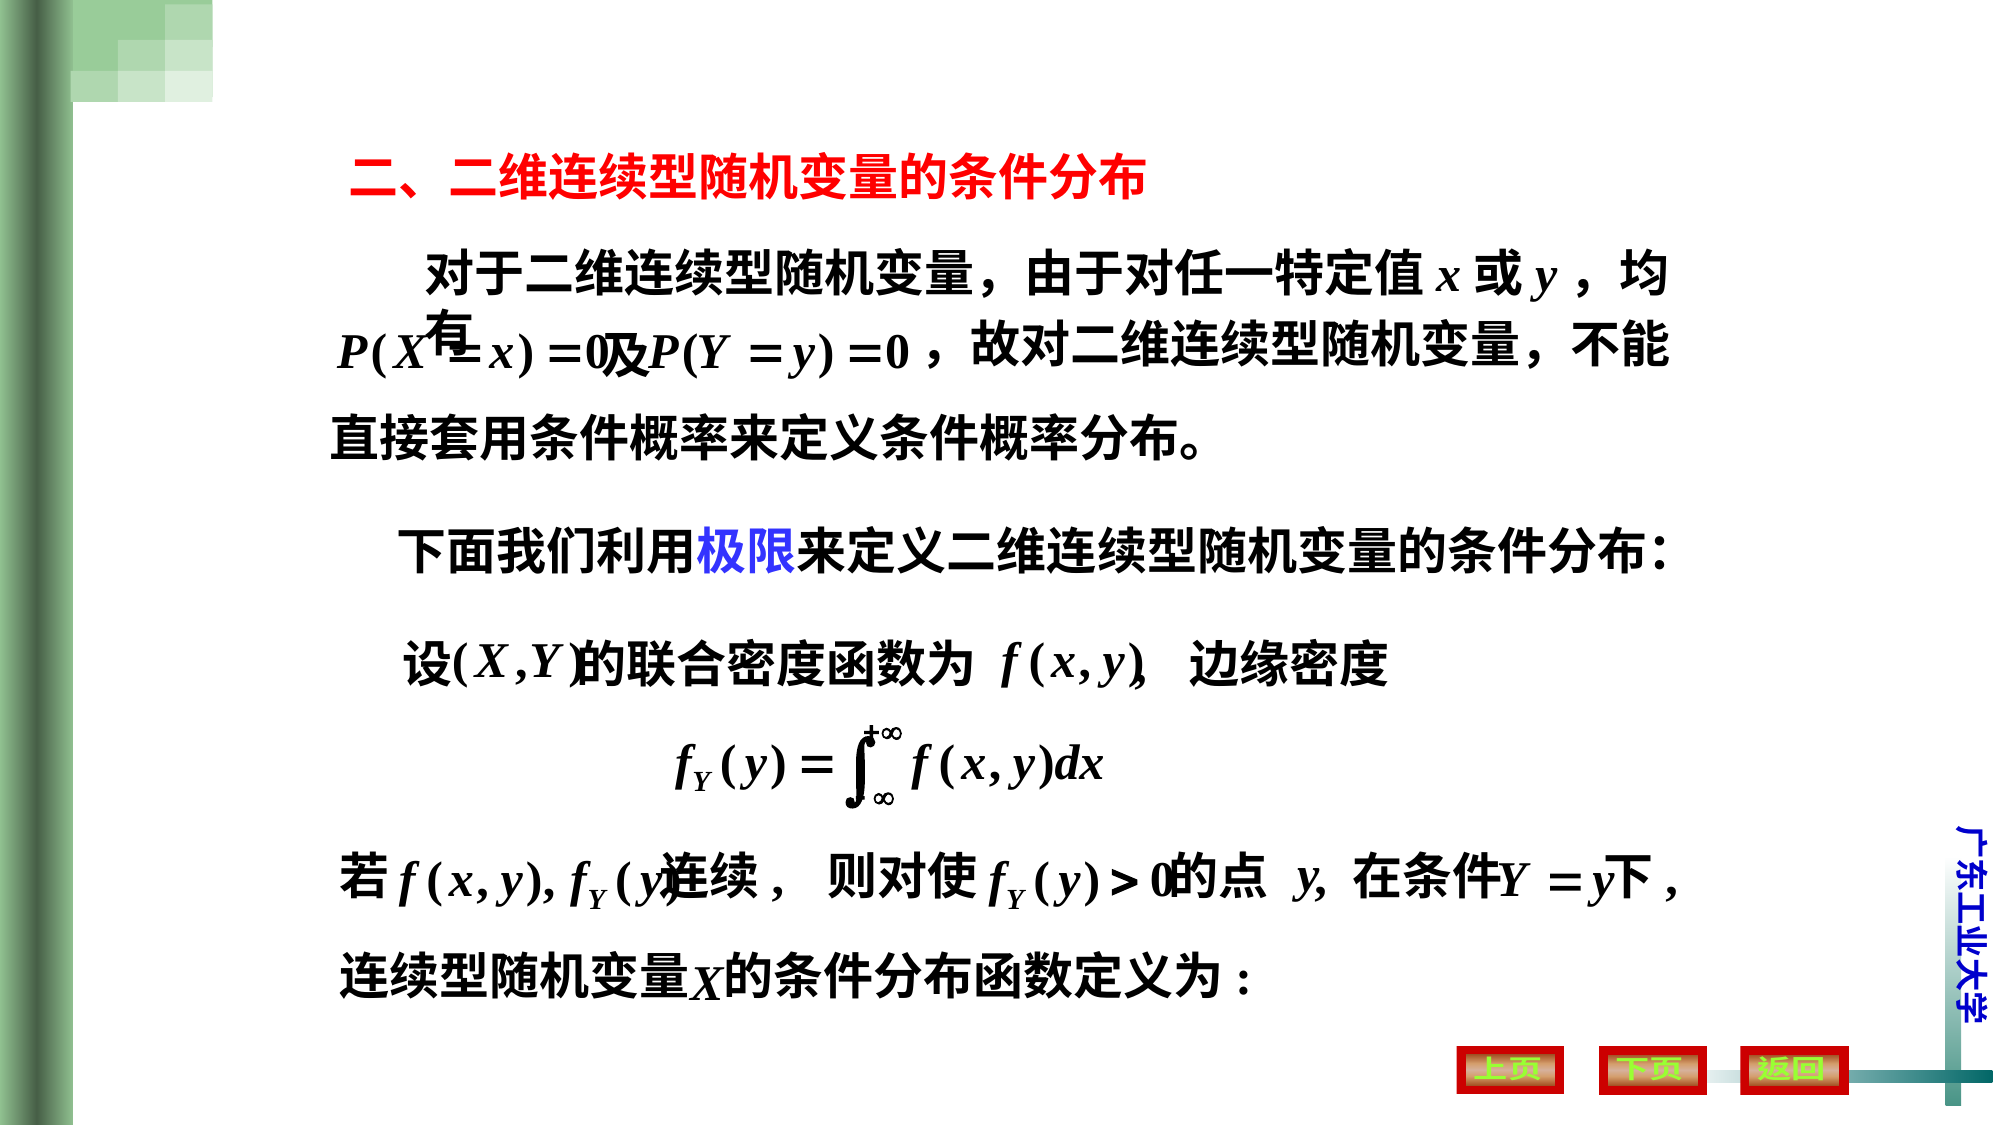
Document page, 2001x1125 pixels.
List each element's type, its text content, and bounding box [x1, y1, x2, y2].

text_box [1391, 837, 1750, 914]
text_box ，故对二维连续型随机变量，不能 [905, 304, 1700, 380]
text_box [324, 937, 1378, 1013]
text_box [324, 837, 812, 914]
text_box 直接套用条件概率来定义条件概率分布。 [314, 399, 1288, 474]
text_box 二、二维连续型随机变量的条件分布 [333, 138, 1175, 214]
text_box 对于二维连续型随机变量，由于对任一特定值x或y，均有 [409, 233, 1700, 316]
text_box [812, 837, 1391, 914]
text_box 下面我们利用极限来定义二维连续型随机变量的条件分布： [382, 512, 1750, 588]
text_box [331, 316, 914, 392]
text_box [661, 712, 1110, 811]
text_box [387, 624, 1488, 701]
